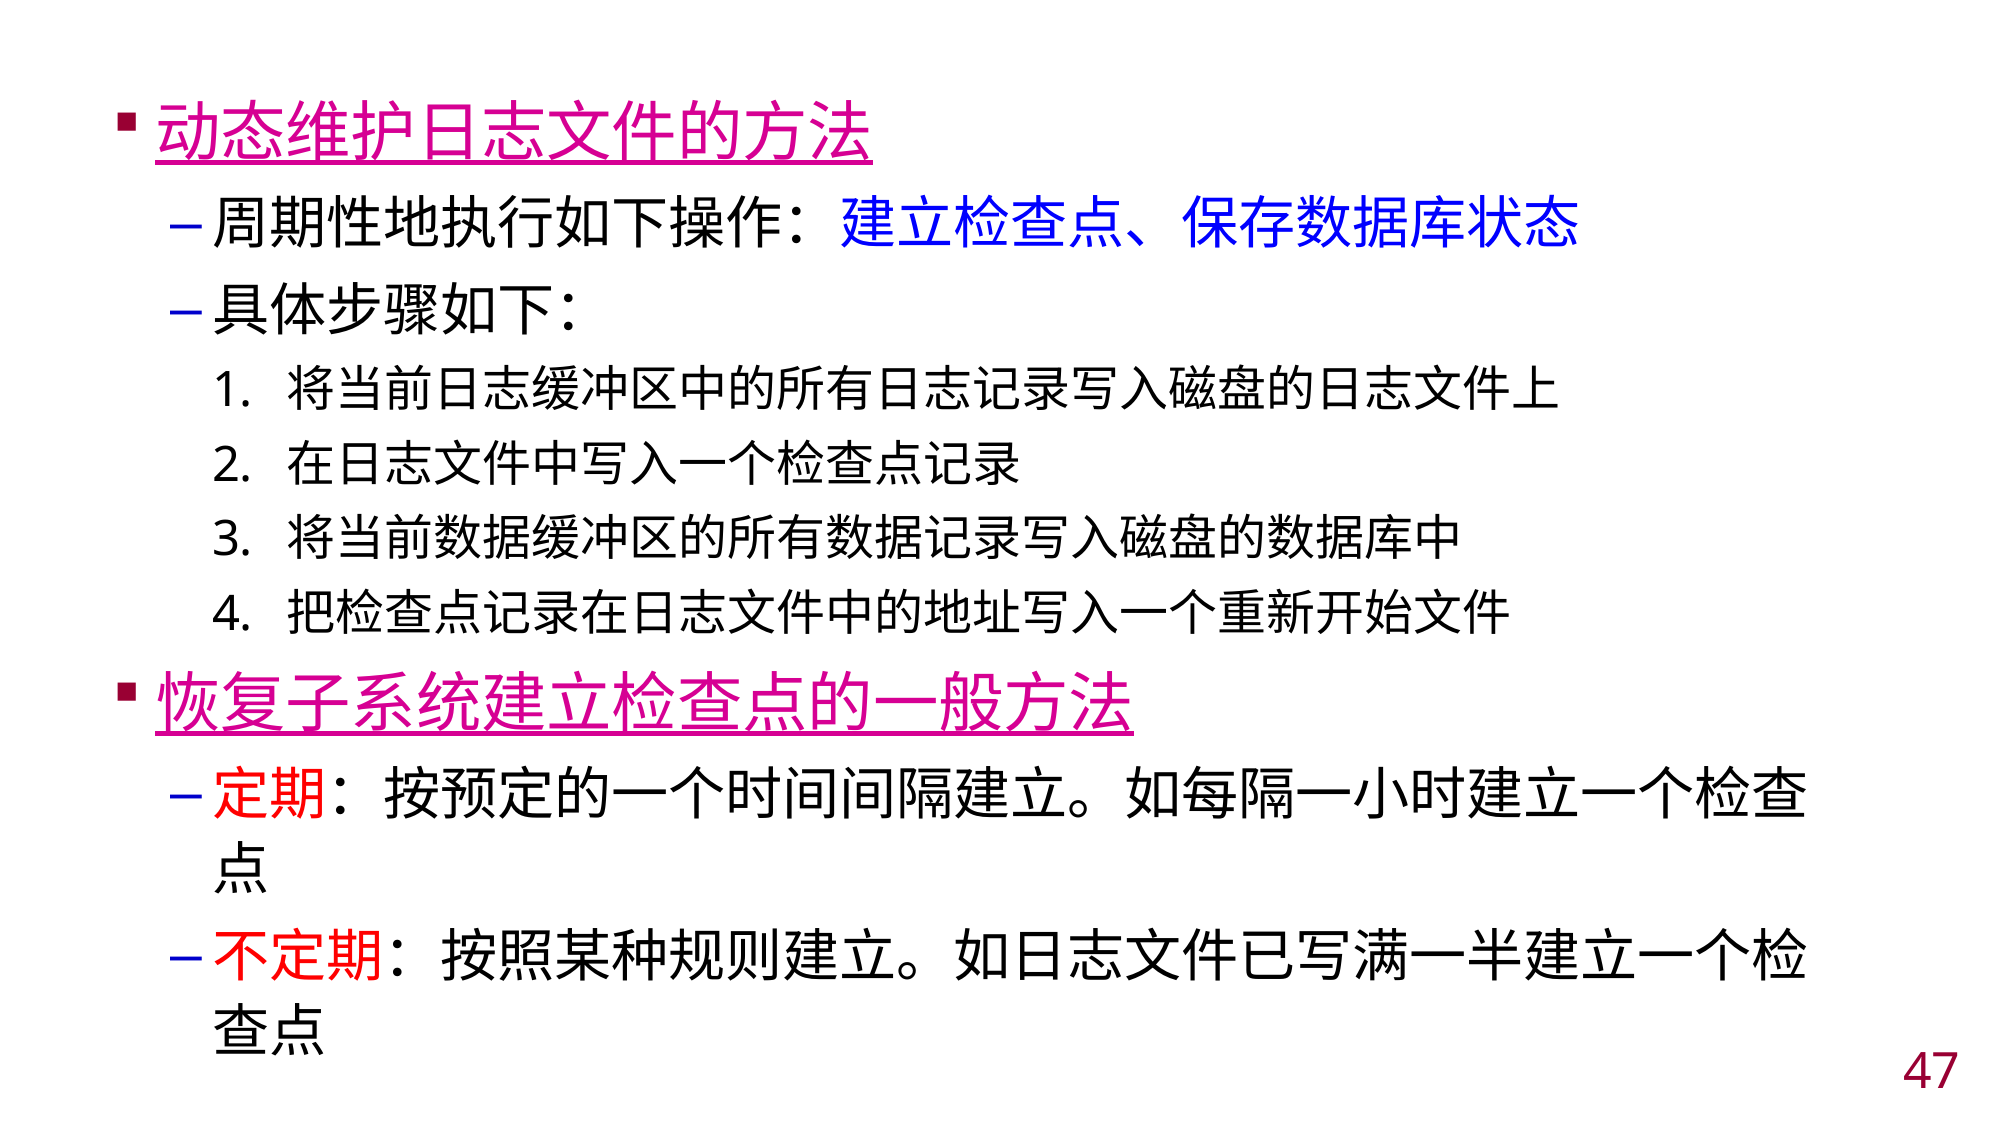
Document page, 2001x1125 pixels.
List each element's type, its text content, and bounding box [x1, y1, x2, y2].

slide_number 46 [1550, 1048, 1975, 1096]
list 动态维护日志文件的方法 周期性地执行如下操作：建立检查点、保存数据库状态 具体步骤如下： 将当前日志缓冲区中的所有日志记录写入磁盘的日志文件上 在日志文件中写入一个检查点记录 将当前数据缓冲区的所有数据记录写入磁盘的数据库中 把检查点记录在日志文件中的地址写入一个重新开始文件 恢复子系统建立检查点的一般方法 定期：按预定的一个时间间隔建立。如每隔一小时建立一个检查点 不定期：按照某种规则建立。如日志文件已写满一半建立一个检查点 [97, 75, 1825, 1073]
